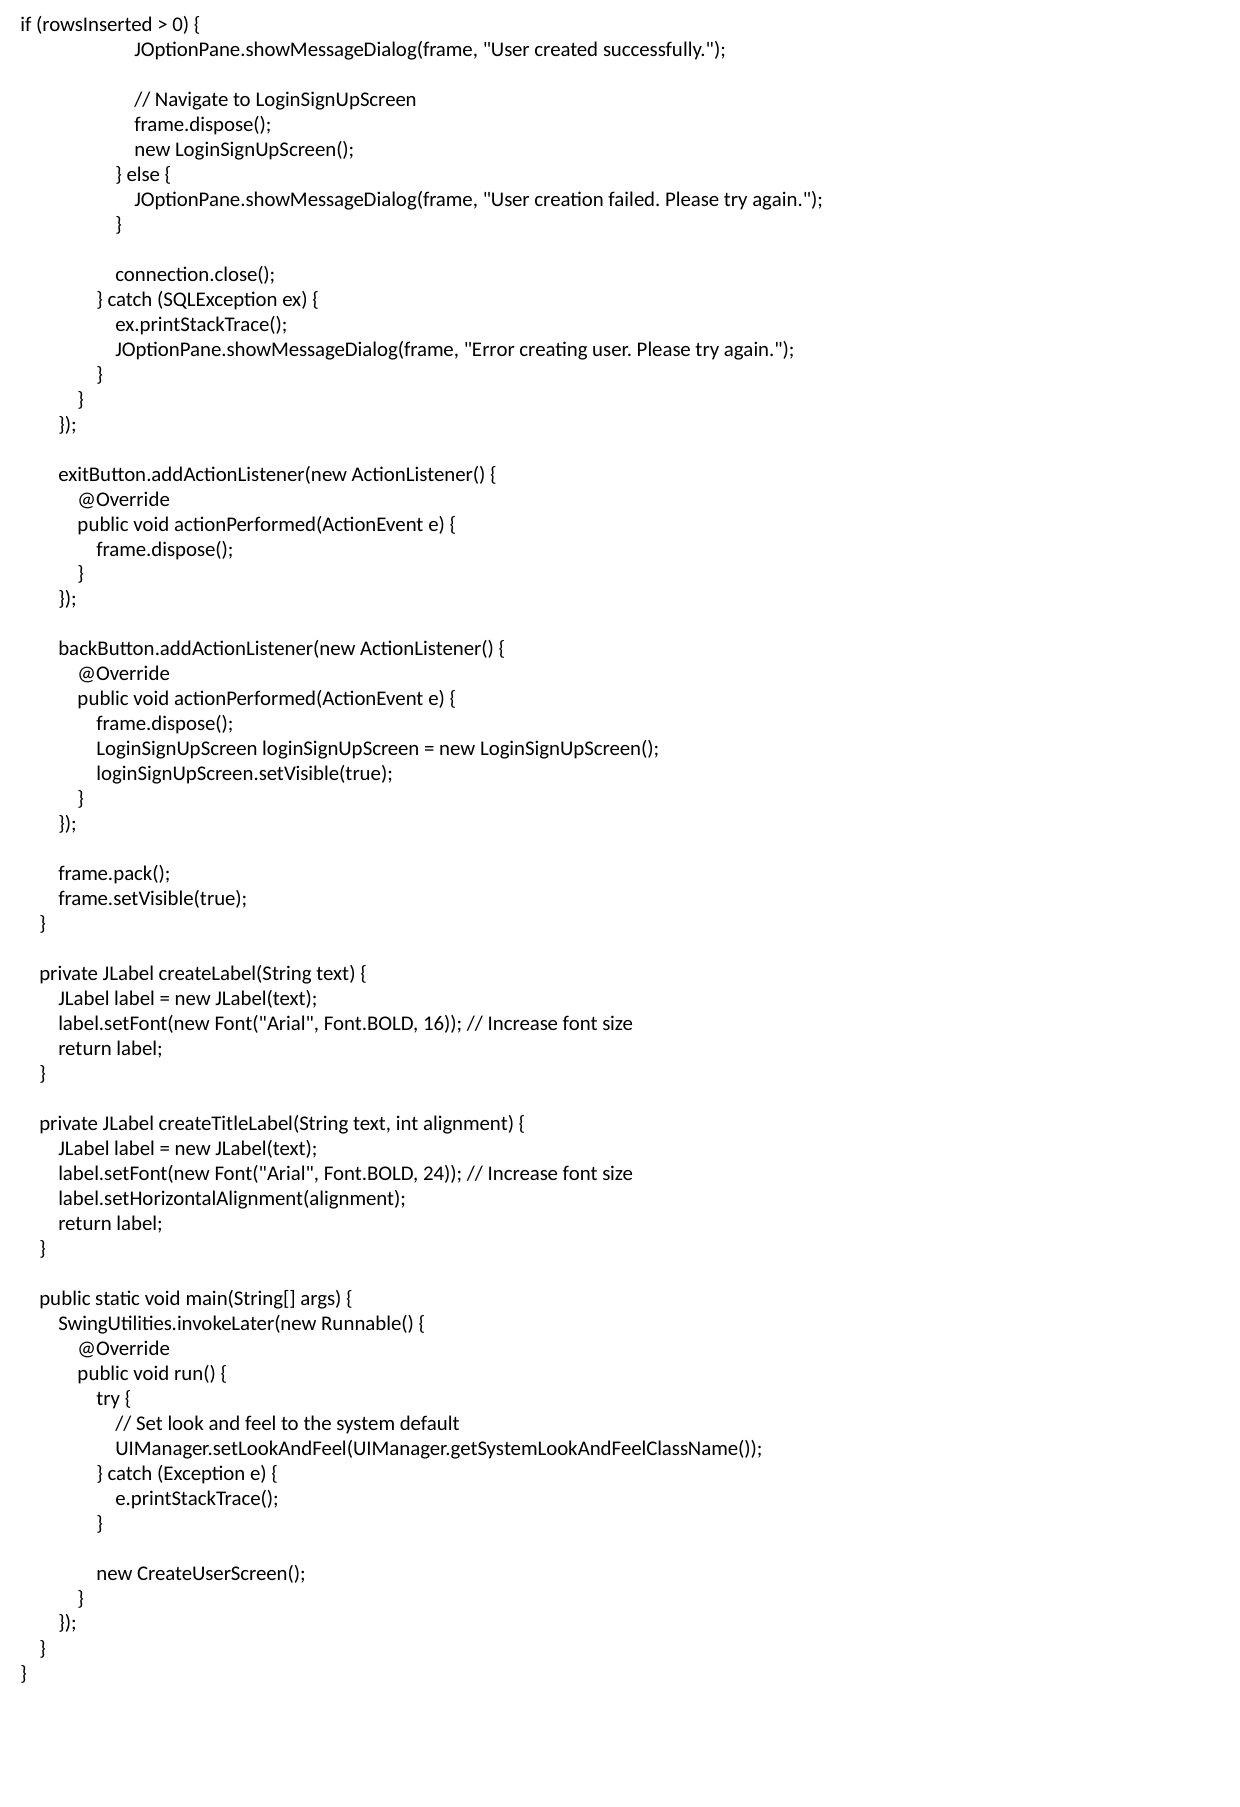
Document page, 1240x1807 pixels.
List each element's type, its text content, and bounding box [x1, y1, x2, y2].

text_box if (rowsInserted > 0) { JOptionPane.showMessageDialog(frame, "User created successfully."); // Navigate to LoginSignUpScreen frame.dispose(); new LoginSignUpScreen(); } else { JOptionPane.showMessageDialog(frame, "User creation failed. Please try again."); } connection.close(); } catch (SQLException ex) { ex.printStackTrace(); JOptionPane.showMessageDialog(frame, "Error creating user. Please try again."); } } }); exitButton.addActionListener(new ActionListener() { @Override public void actionPerformed(ActionEvent e) { frame.dispose(); } }); backButton.addActionListener(new ActionListener() { @Override public void actionPerformed(ActionEvent e) { frame.dispose(); LoginSignUpScreen loginSignUpScreen = new LoginSignUpScreen(); loginSignUpScreen.setVisible(true); } }); frame.pack(); frame.setVisible(true); } private JLabel createLabel(String text) { JLabel label = new JLabel(text); label.setFont(new Font("Arial", Font.BOLD, 16)); // Increase font size return label; } private JLabel createTitleLabel(String text, int alignment) { JLabel label = new JLabel(text); label.setFont(new Font("Arial", Font.BOLD, 24)); // Increase font size label.setHorizontalAlignment(alignment); return label; } public static void main(String[] args) { SwingUtilities.invokeLater(new Runnable() { @Override public void run() { try { // Set look and feel to the system default UIManager.setLookAndFeel(UIManager.getSystemLookAndFeelClassName()); } catch (Exception e) { e.printStackTrace(); } new CreateUserScreen(); } }); } } [5, 3, 1240, 1692]
